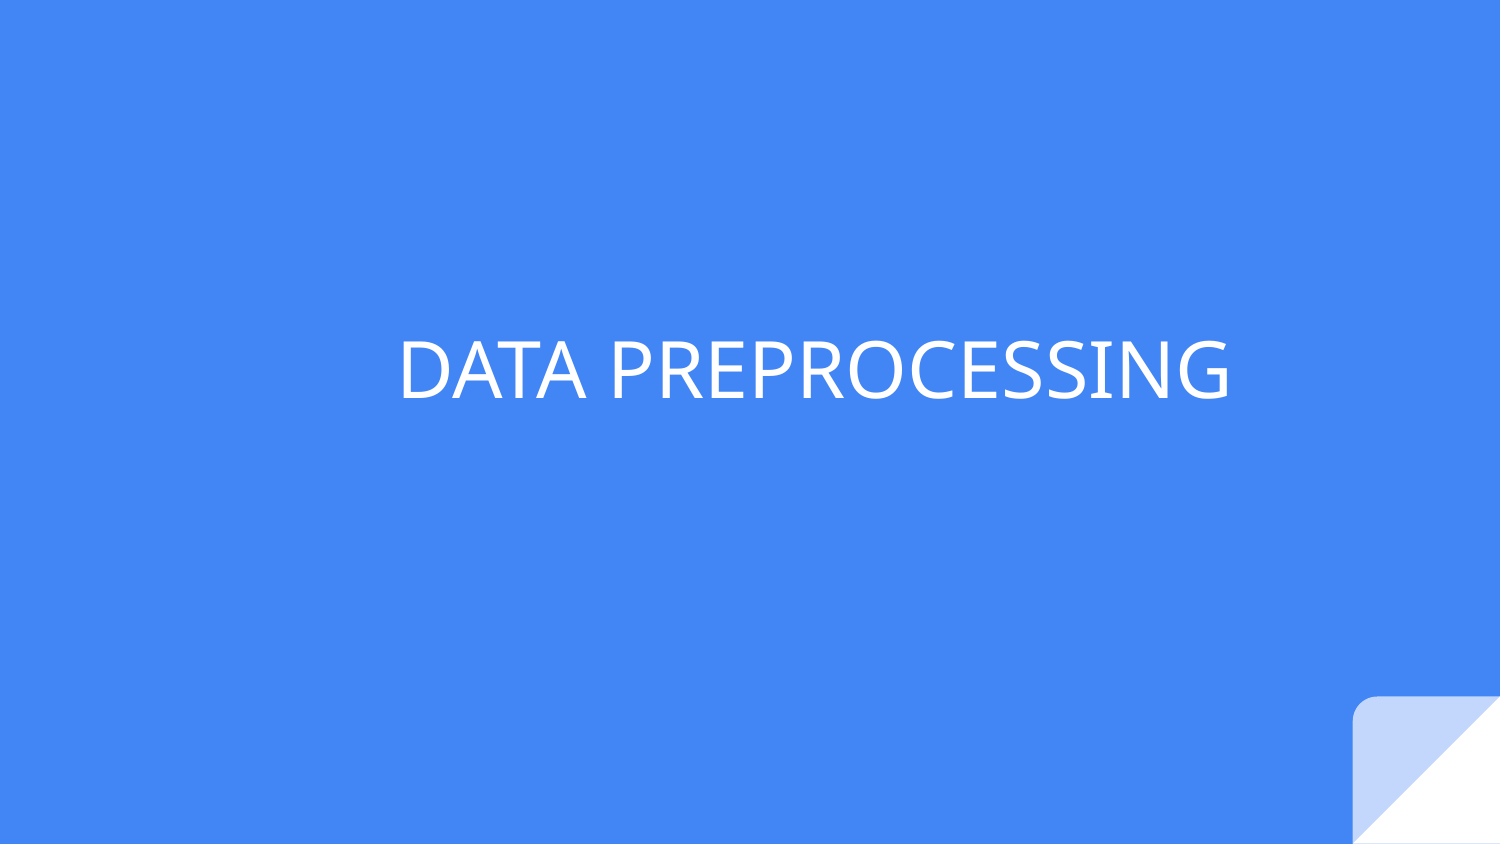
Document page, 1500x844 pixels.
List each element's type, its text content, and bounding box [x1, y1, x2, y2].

title DATA PREPROCESSING [381, 288, 1272, 430]
